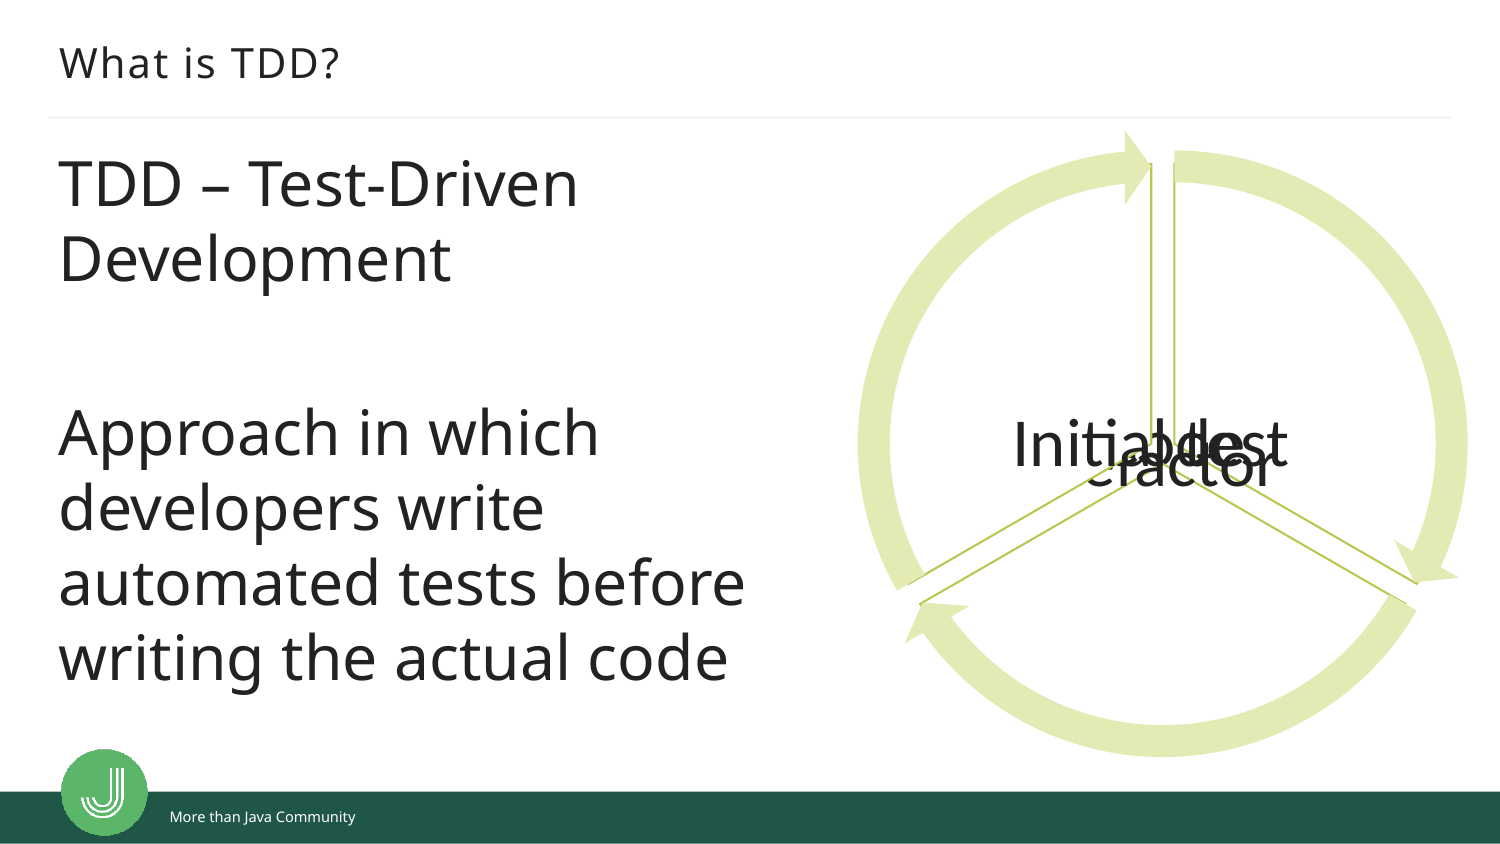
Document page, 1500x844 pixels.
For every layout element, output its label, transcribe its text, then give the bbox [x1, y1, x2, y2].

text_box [662, 120, 1500, 788]
list TDD – Test-Driven Development Approach in which developers write automated tests before writing the actual code [58, 144, 662, 724]
title What is TDD? [59, 37, 1442, 87]
picture [59, 747, 149, 837]
